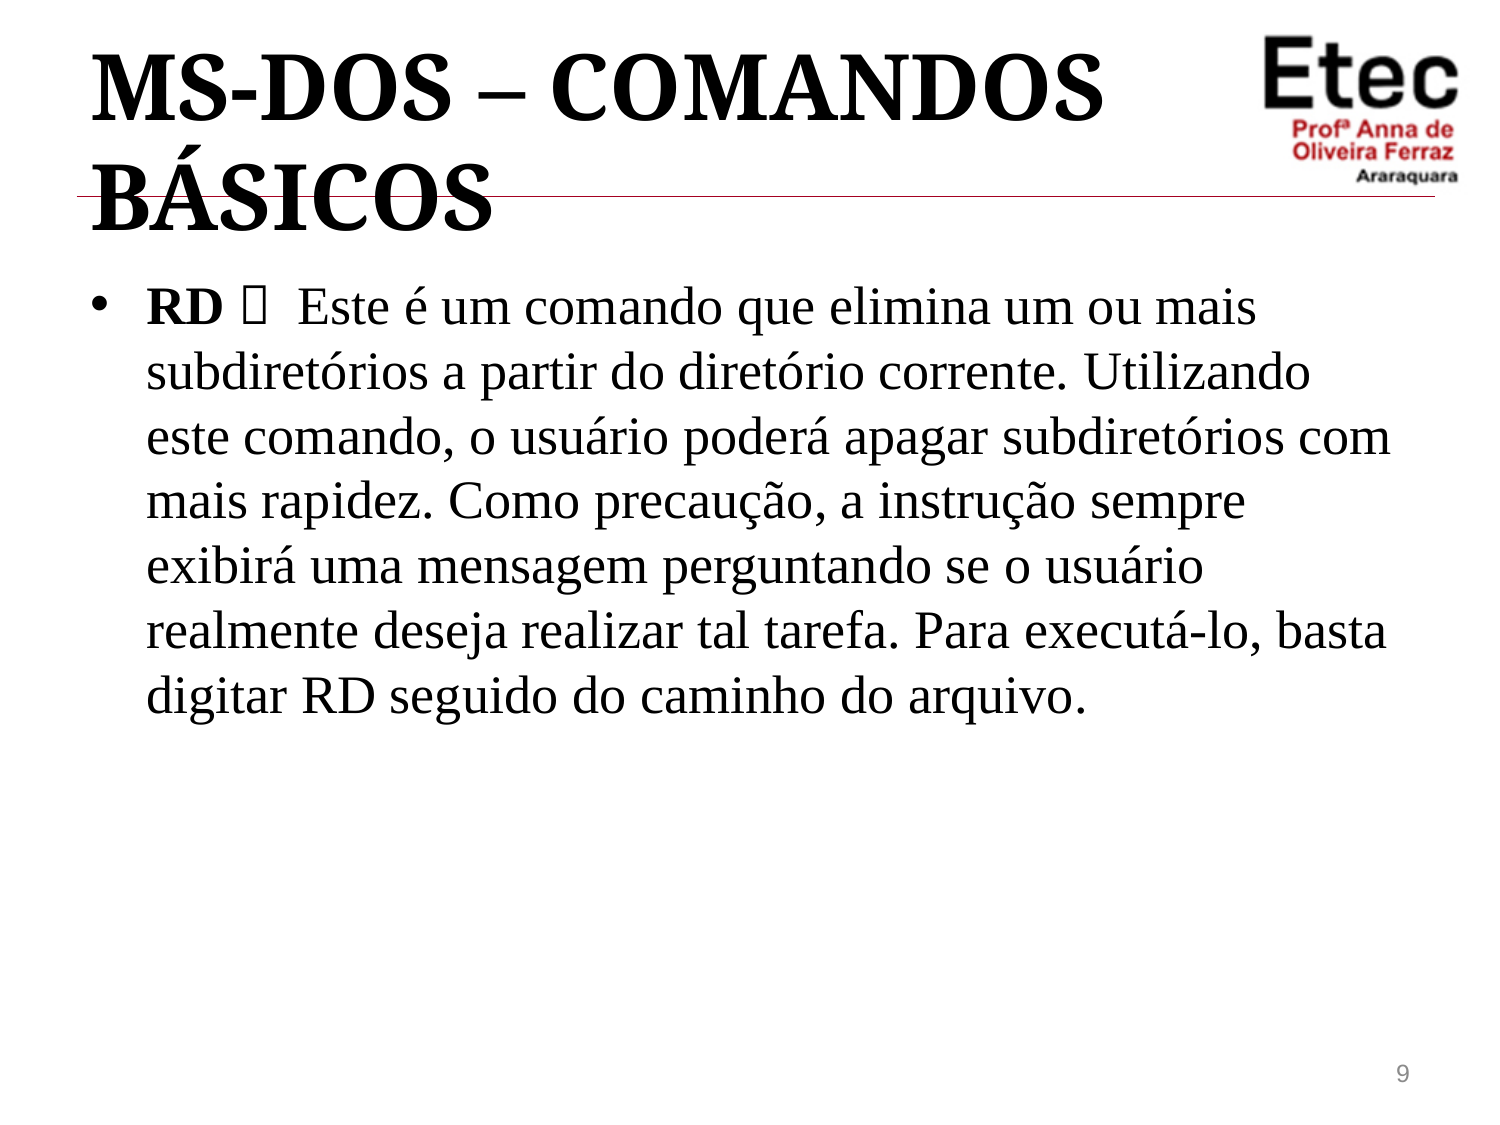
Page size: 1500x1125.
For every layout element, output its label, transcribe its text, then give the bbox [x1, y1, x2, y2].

picture [1257, 29, 1472, 197]
slide_number 9 [1074, 1042, 1425, 1103]
list RD  Este é um comando que elimina um ou mais subdiretórios a partir do diretório corrente. Utilizando este comando, o usuário poderá apagar subdiretórios com mais rapidez. Como precaução, a instrução sempre exibirá uma mensagem perguntando se o usuário realmente deseja realizar tal tarefa. Para executá-lo, basta digitar RD seguido do caminho do arquivo. [75, 262, 1425, 1005]
title MS-DOS – Comandos Básicos [75, 45, 1425, 233]
